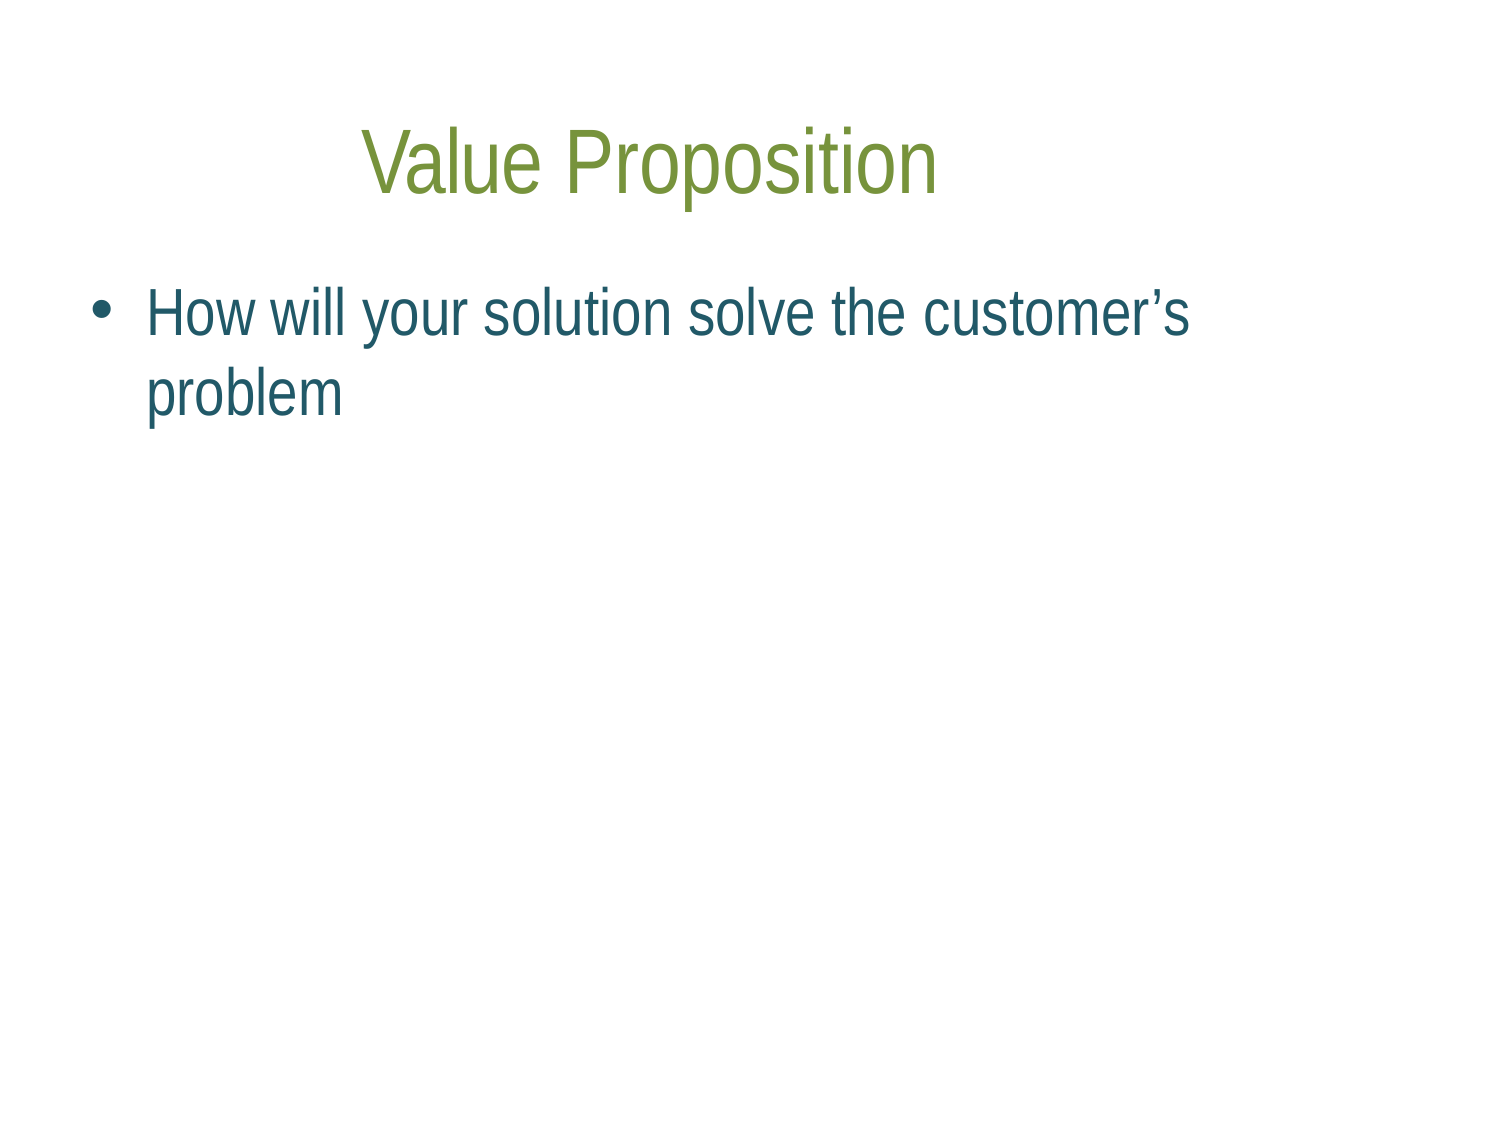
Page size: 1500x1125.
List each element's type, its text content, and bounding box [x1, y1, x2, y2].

title Value Proposition [359, 99, 1141, 266]
text_box How will your solution solve the customer’s problem [87, 266, 1403, 429]
